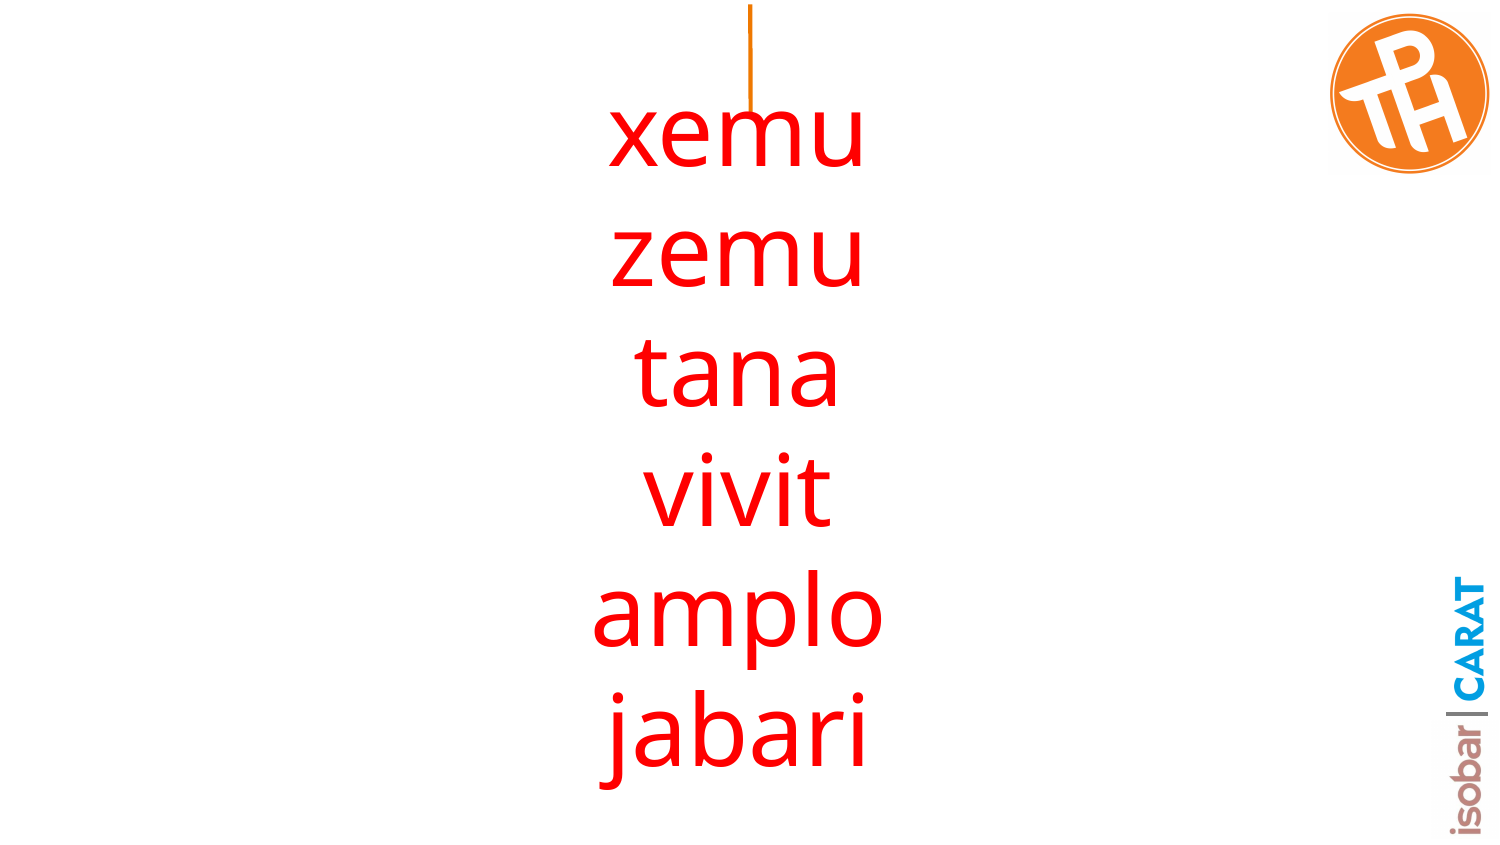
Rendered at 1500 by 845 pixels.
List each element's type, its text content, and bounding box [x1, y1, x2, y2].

picture [1452, 576, 1487, 702]
text_box xemu zemu tana vivit amplo jabari [277, 58, 1200, 680]
picture [1328, 12, 1491, 175]
picture [1432, 721, 1499, 839]
